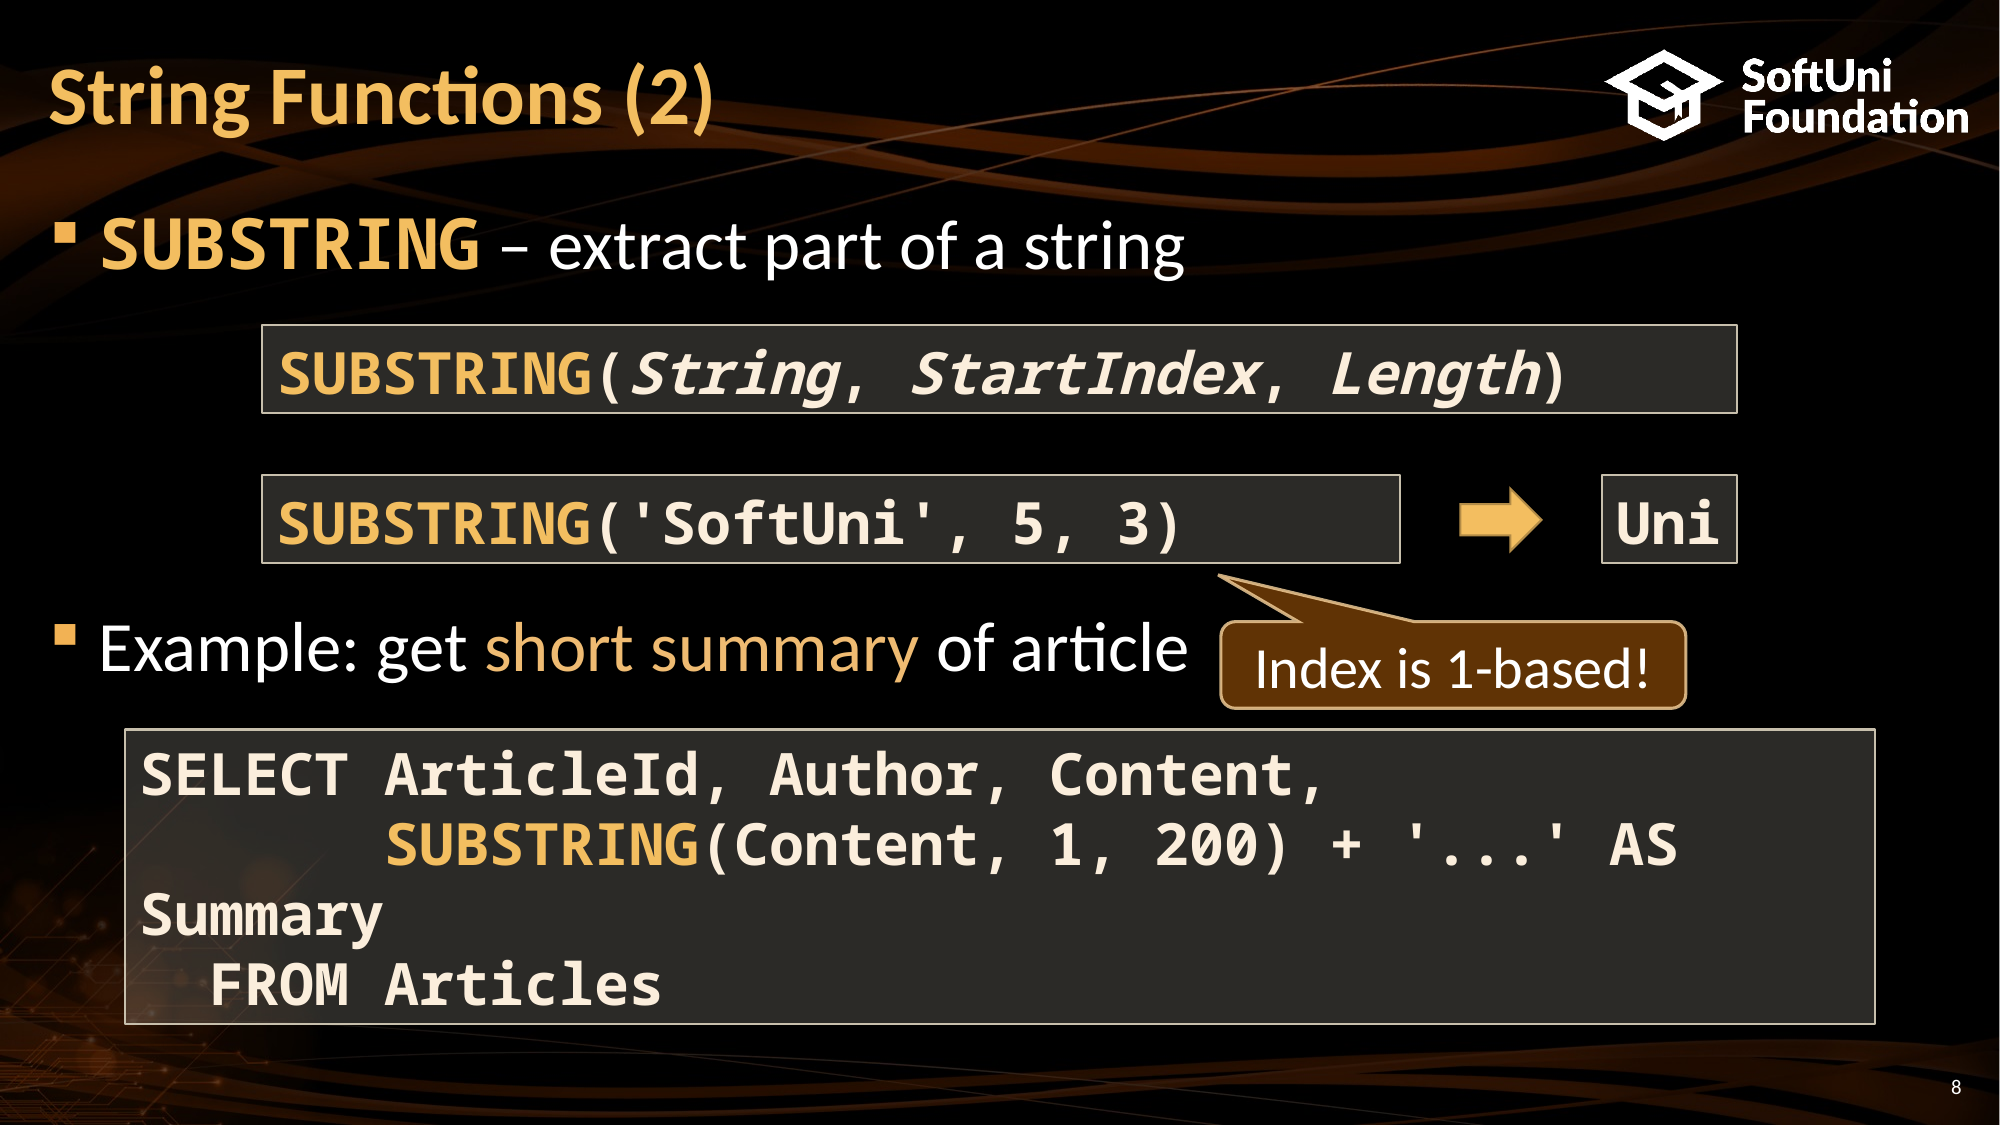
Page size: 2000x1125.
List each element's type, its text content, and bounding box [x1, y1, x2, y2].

text_box Index is 1-based! [1217, 573, 1687, 710]
picture [0, 0, 2000, 1125]
list SUBSTRING – extract part of a string Example: get short summary of article [31, 188, 1968, 1103]
title String Functions (2) [30, 6, 1602, 189]
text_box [262, 475, 1737, 565]
text_box SUBSTRING(String, StartIndex, Length) [262, 324, 1738, 414]
text_box SELECT ArticleId, Author, Content, SUBSTRING(Content, 1, 200) + '...' AS Summary FROM Articles [124, 729, 1875, 1025]
